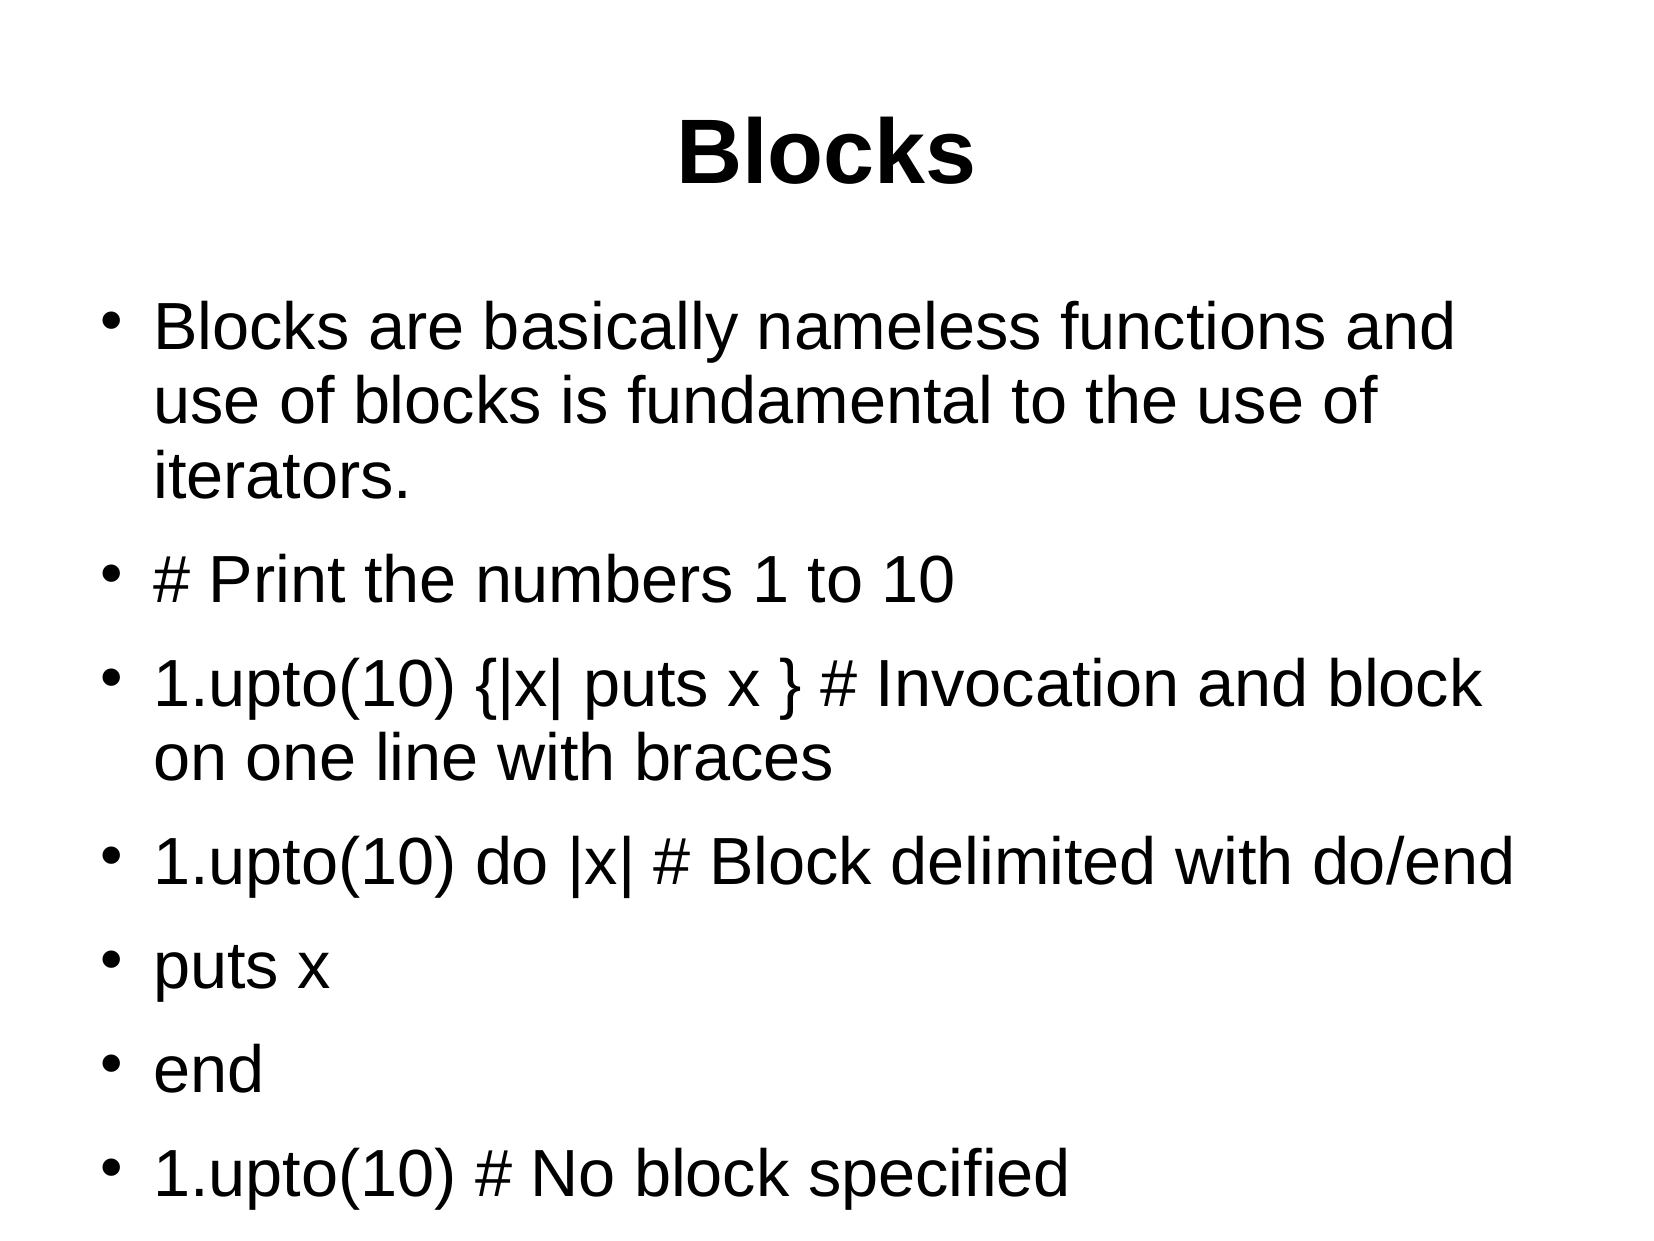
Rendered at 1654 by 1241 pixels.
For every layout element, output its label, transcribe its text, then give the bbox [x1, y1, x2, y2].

list Blocks are basically nameless functions and use of blocks is fundamental to the use of iterators. # Print the numbers 1 to 10 1.upto(10) {|x| puts x } # Invocation and block on one line with braces 1.upto(10) do |x| # Block delimited with do/end puts x end 1.upto(10) # No block specified {|x| puts x Syntax error: block not after an invocation} # Blocks define a new variable scope: variables created within a block exist only within that block and are undefined outside of the block. total = 0; data=[1,2,3,4] data.each {|x| total += x } # Sum the elements of [82, 290, 1571, 1109]
title Blocks [82, 49, 1571, 257]
